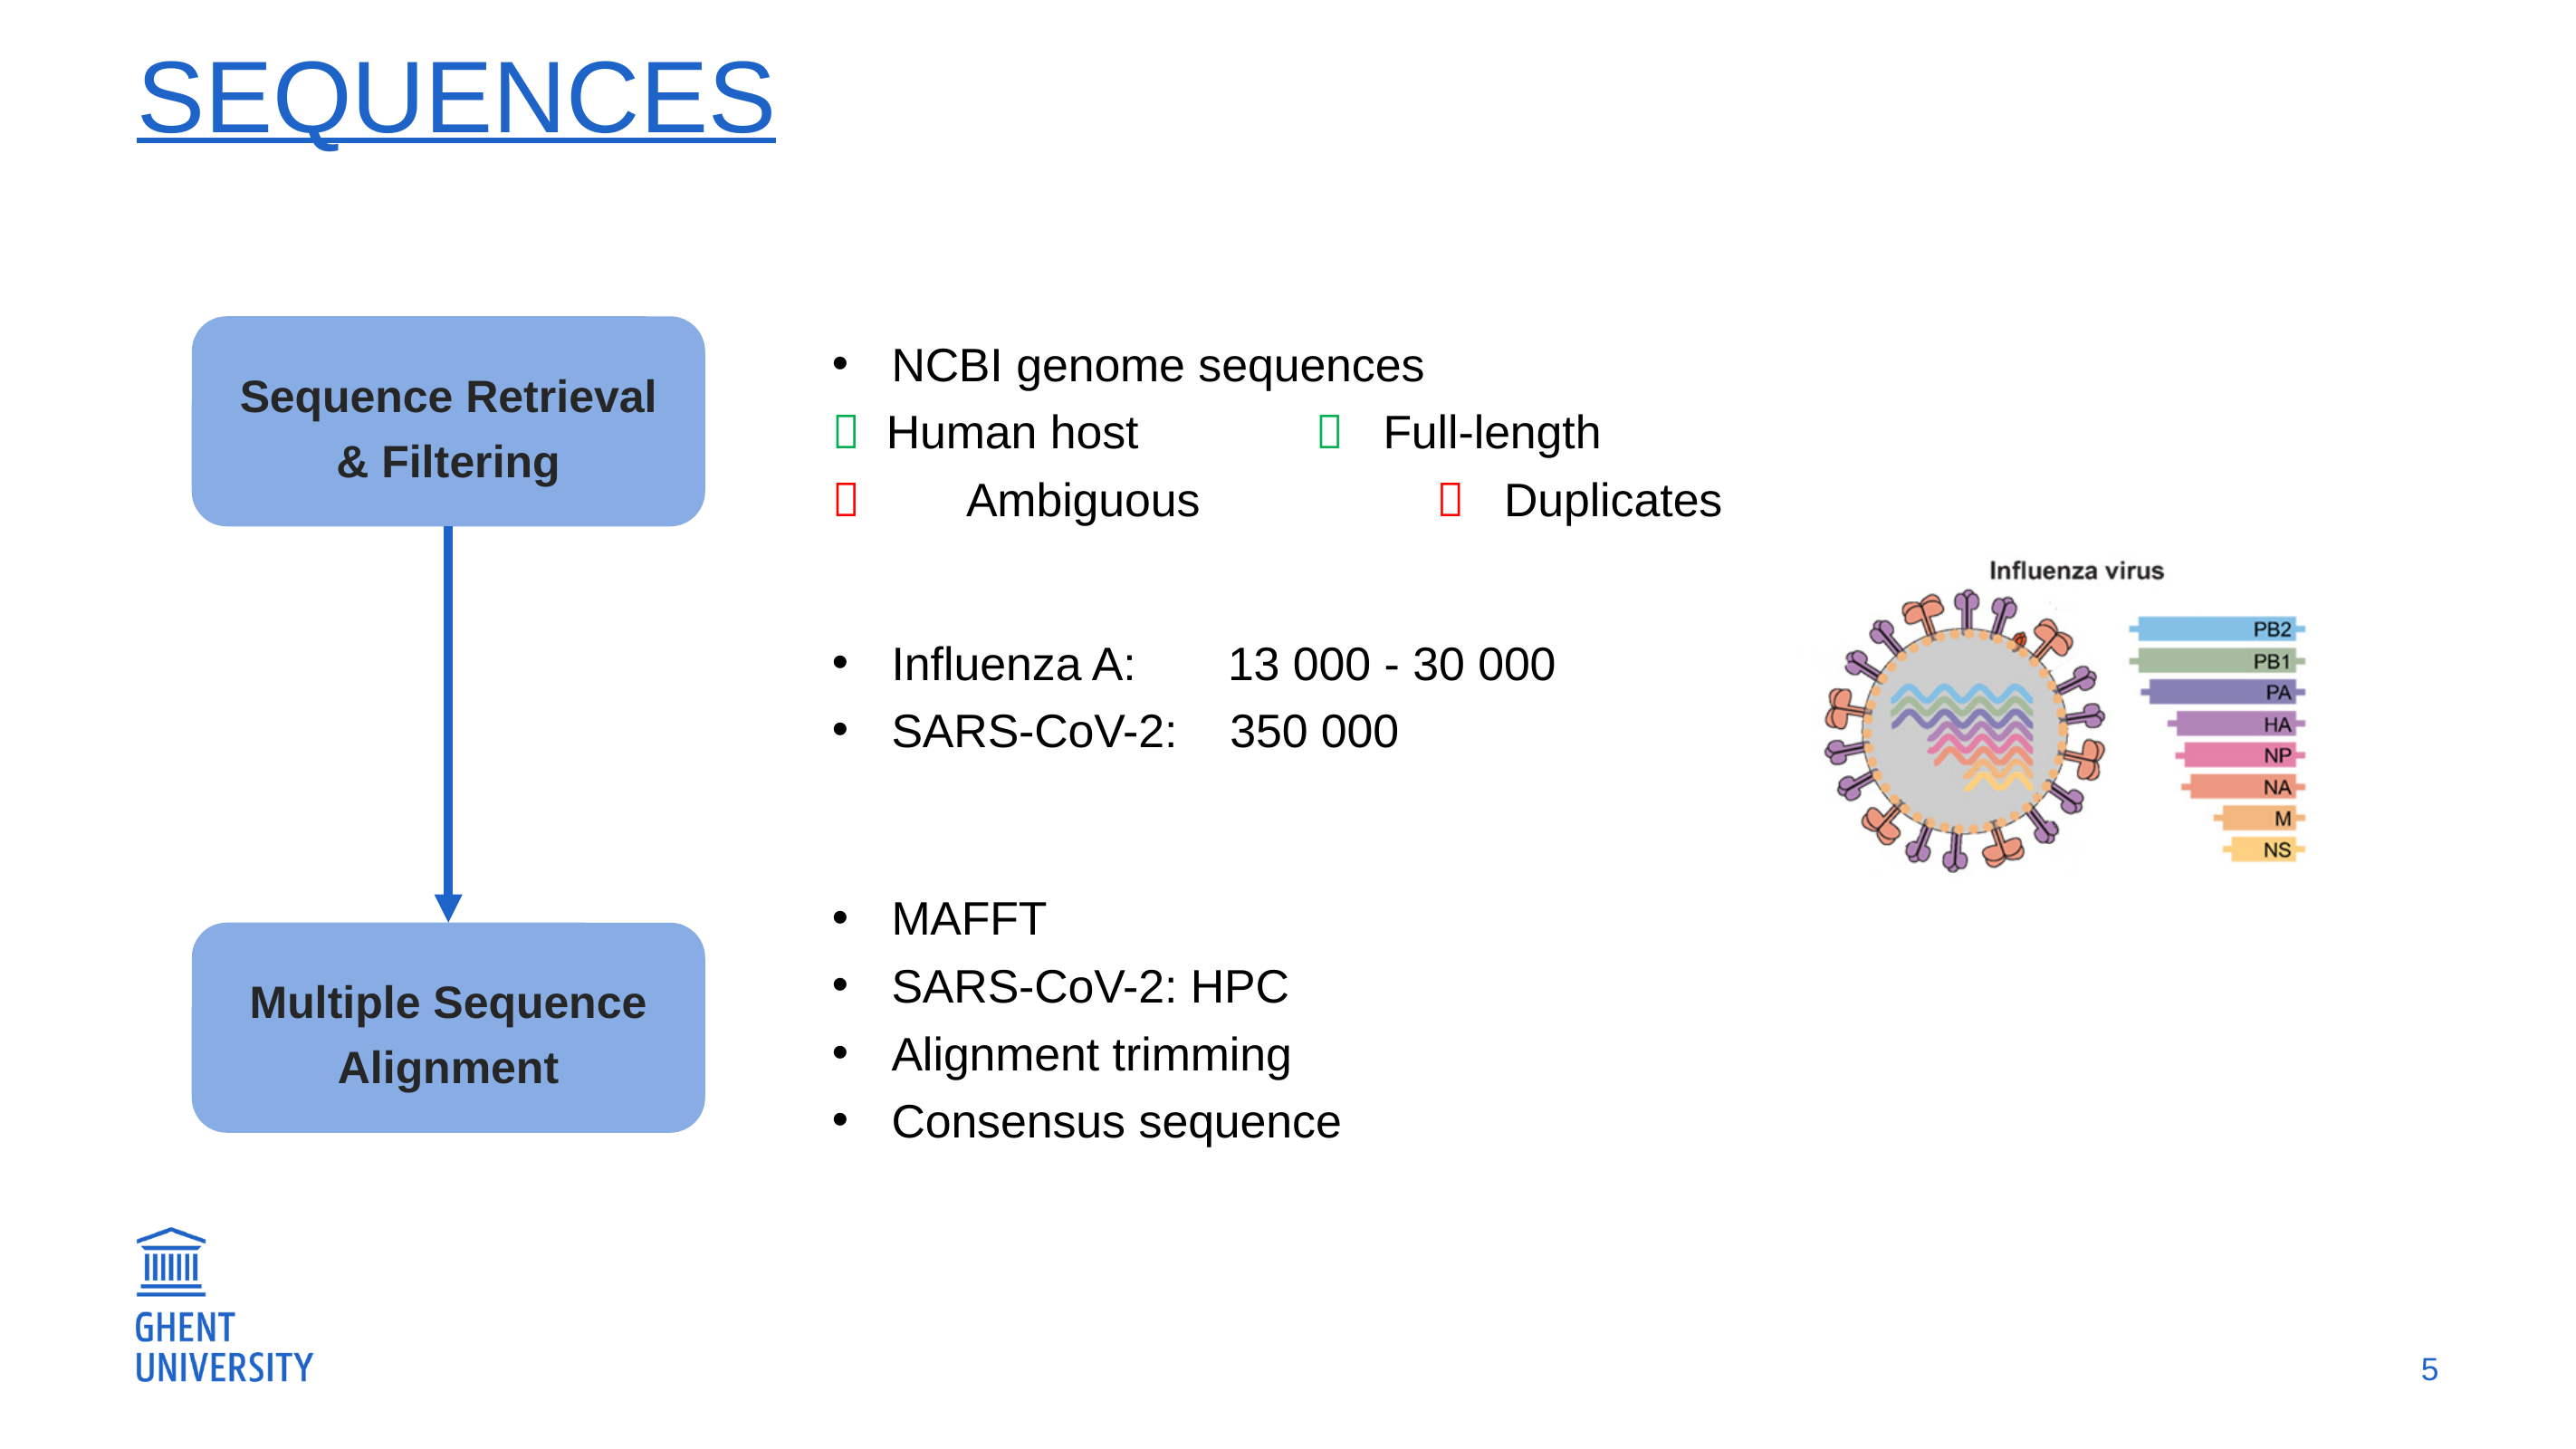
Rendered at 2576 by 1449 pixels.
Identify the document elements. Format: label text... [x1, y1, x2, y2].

picture [1767, 533, 2385, 916]
list NCBI genome sequences  Human host  Full-length  Ambiguous  Duplicates Influenza A: 13 000 - 30 000 SARS-CoV-2: 350 000 MAFFT SARS-CoV-2: HPC Alignment trimming Consensus sequence [807, 316, 2180, 1160]
title Sequences [123, 37, 2456, 166]
slide_number 5 [2315, 1329, 2453, 1407]
text_box Sequence Retrieval & Filtering [190, 315, 706, 528]
picture [68, 1175, 411, 1449]
text_box Multiple Sequence Alignment [190, 921, 706, 1134]
